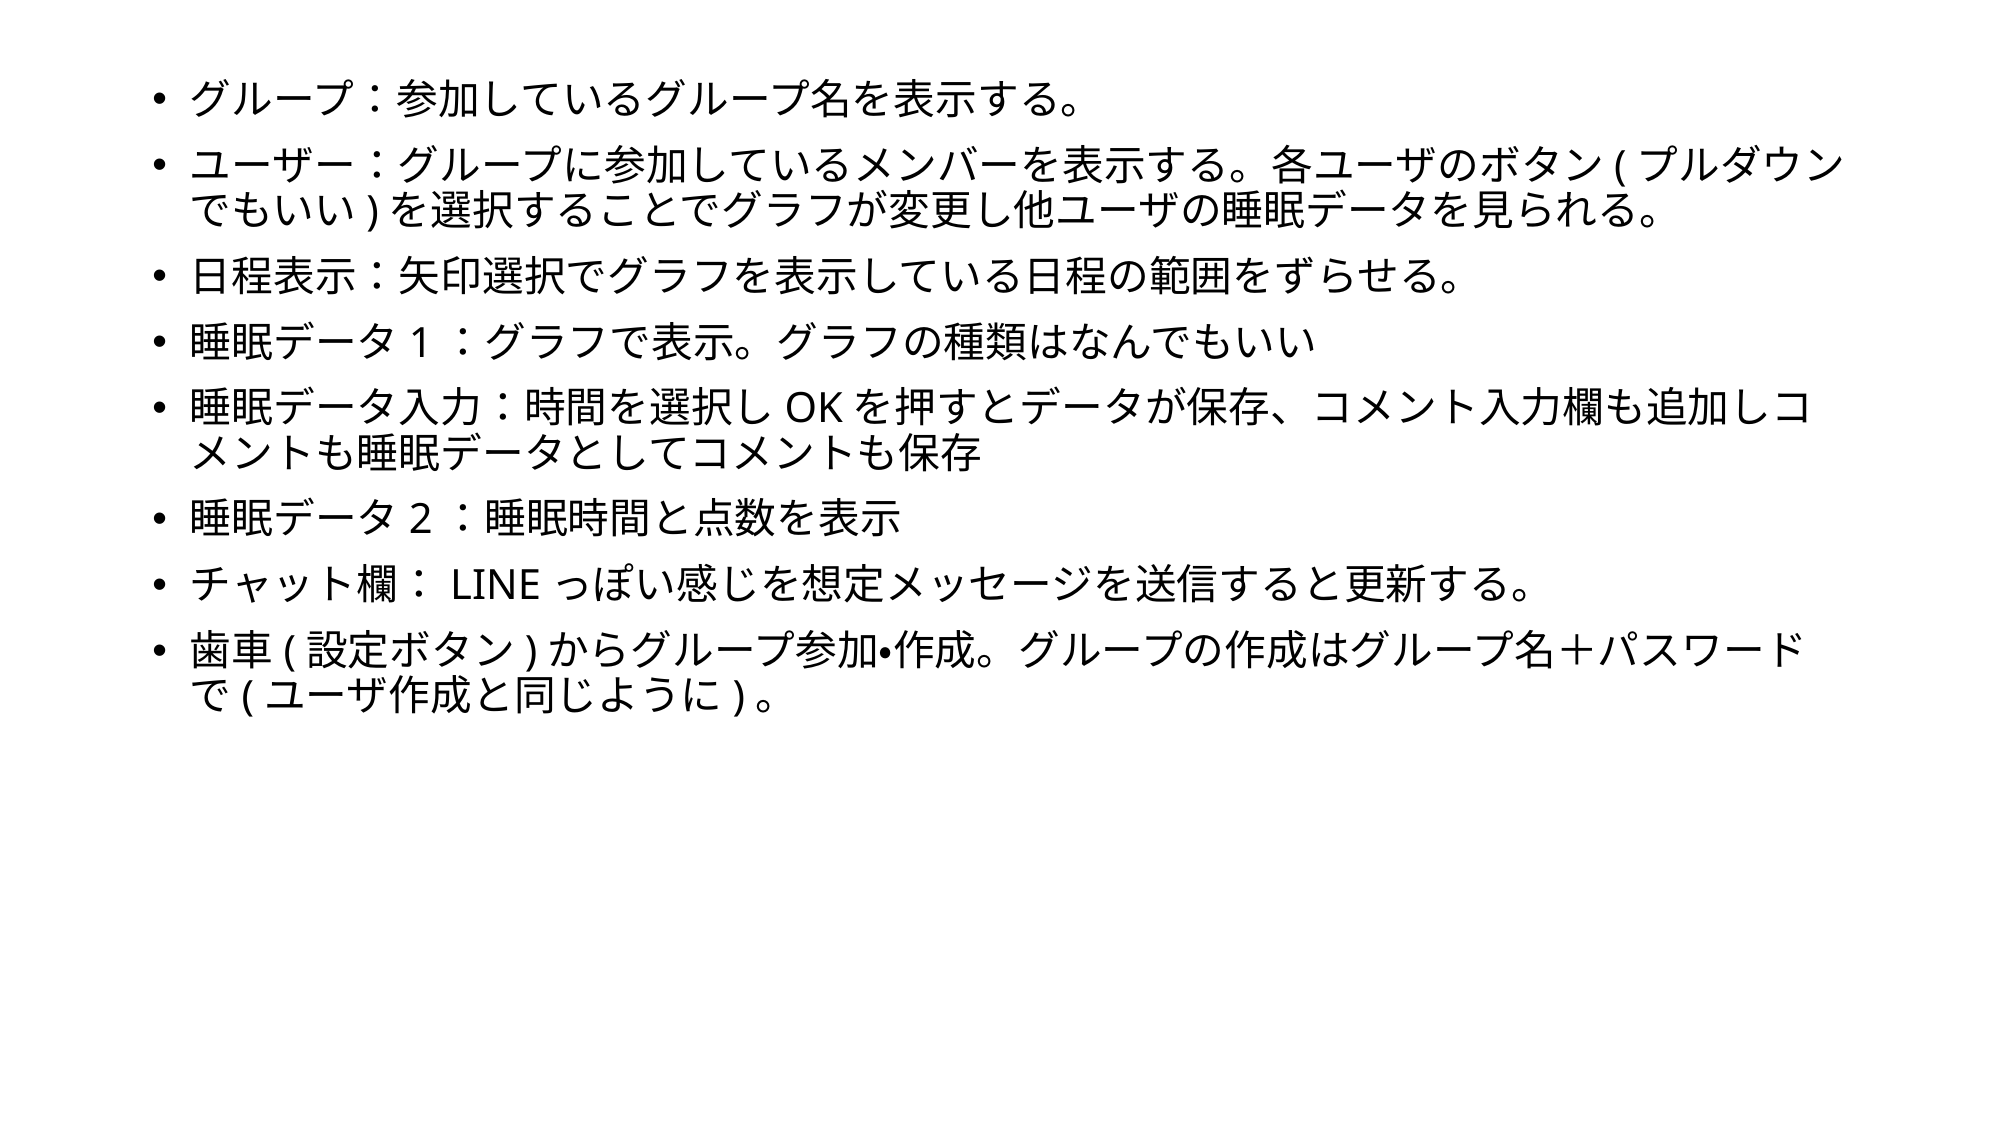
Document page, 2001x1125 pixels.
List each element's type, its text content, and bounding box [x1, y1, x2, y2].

list グループ：参加しているグループ名を表示する。 ユーザー：グループに参加しているメンバーを表示する。各ユーザのボタン(プルダウンでもいい)を選択することでグラフが変更し他ユーザの睡眠データを見られる。 日程表示：矢印選択でグラフを表示している日程の範囲をずらせる。 睡眠データ1：グラフで表示。グラフの種類はなんでもいい 睡眠データ入力：時間を選択しOKを押すとデータが保存、コメント入力欄も追加しコメントも睡眠データとしてコメントも保存 睡眠データ2：睡眠時間と点数を表示 チャット欄：LINEっぽい感じを想定メッセージを送信すると更新する。 歯車(設定ボタン)からグループ参加・作成。グループの作成はグループ名＋パスワードで(ユーザ作成と同じように)。 [137, 70, 1863, 1014]
